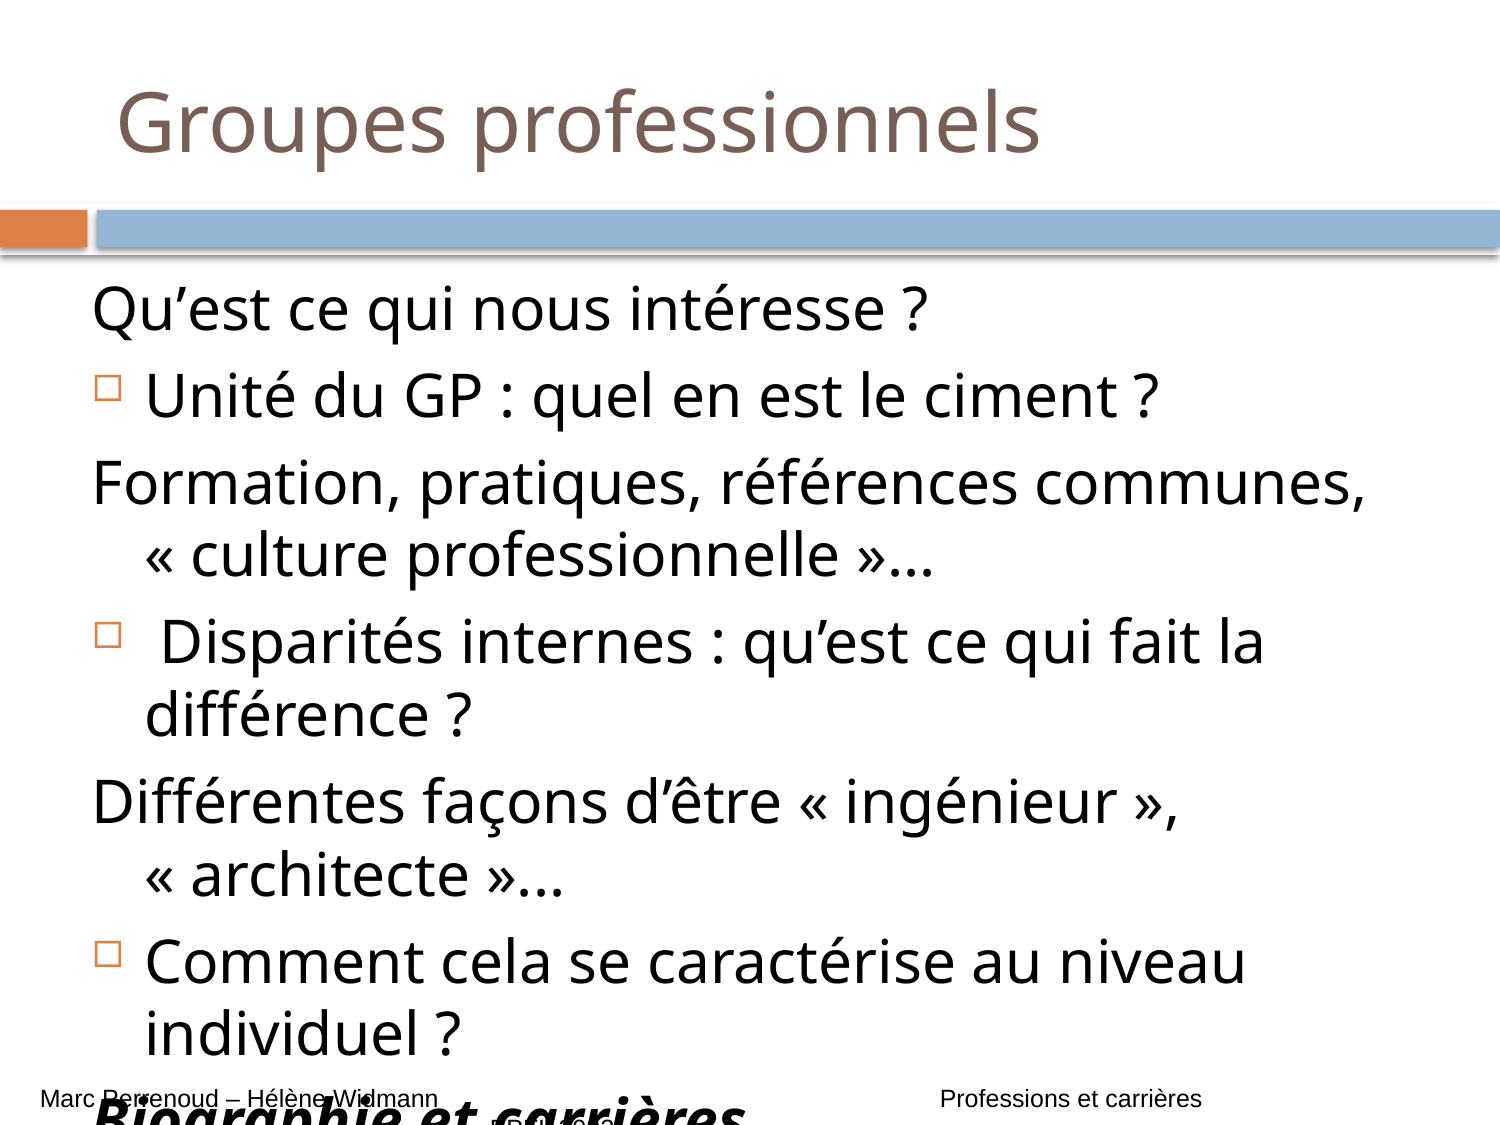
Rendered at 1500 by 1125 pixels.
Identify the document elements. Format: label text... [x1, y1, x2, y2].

list Qu’est ce qui nous intéresse ? Unité du GP : quel en est le ciment ? Formation, pratiques, références communes, « culture professionnelle »... Disparités internes : qu’est ce qui fait la différence ? Différentes façons d’être « ingénieur », « architecte »... Comment cela se caractérise au niveau individuel ? Biographie et carrières [76, 262, 1463, 1000]
title Groupes professionnels [100, 37, 1438, 200]
text_box Marc Perrenoud – Hélène Widmann Professions et carrières EPFL 2023 [24, 1074, 1475, 1125]
